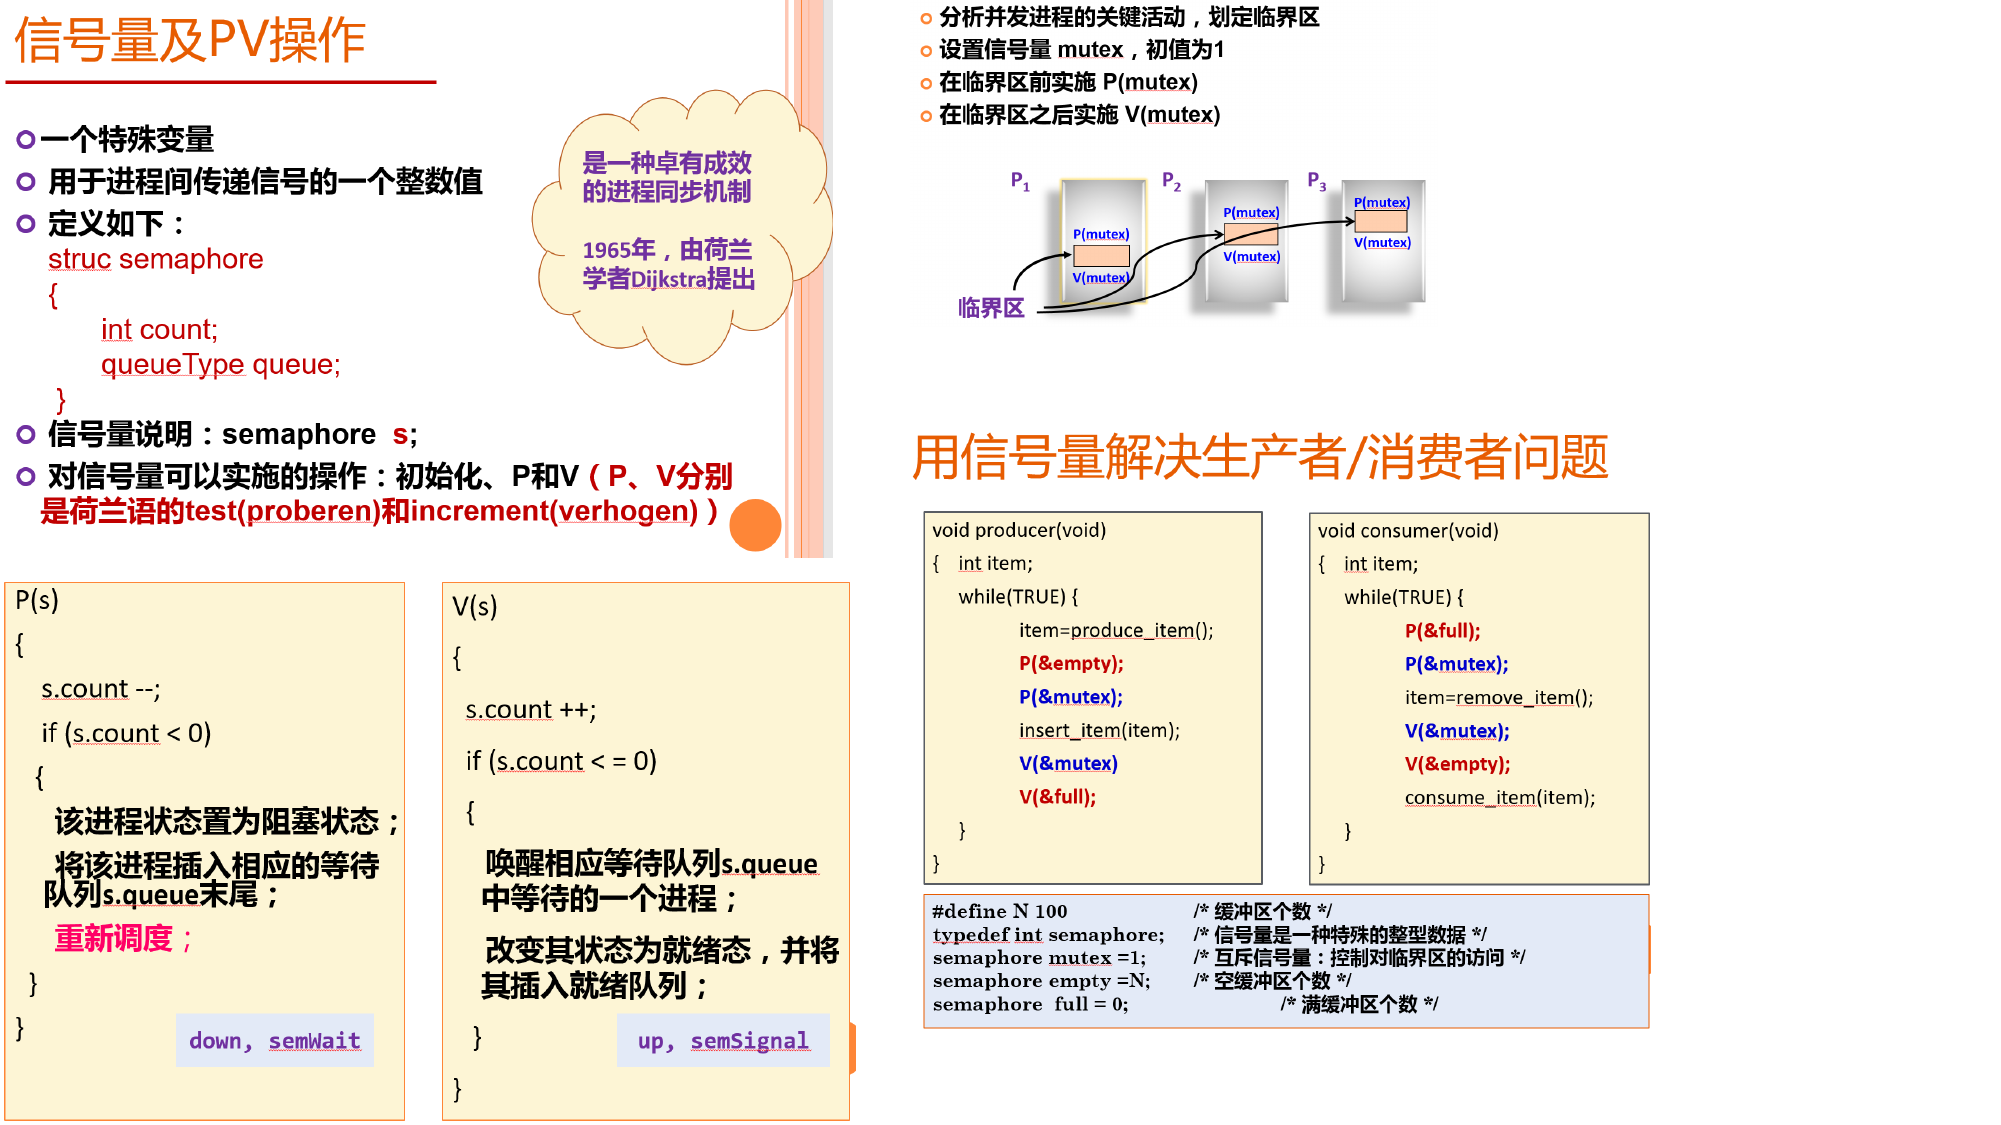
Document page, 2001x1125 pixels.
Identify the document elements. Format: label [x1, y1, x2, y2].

picture [0, 0, 833, 558]
picture [910, 425, 1651, 1029]
picture [910, 0, 1438, 327]
picture [0, 576, 856, 1125]
